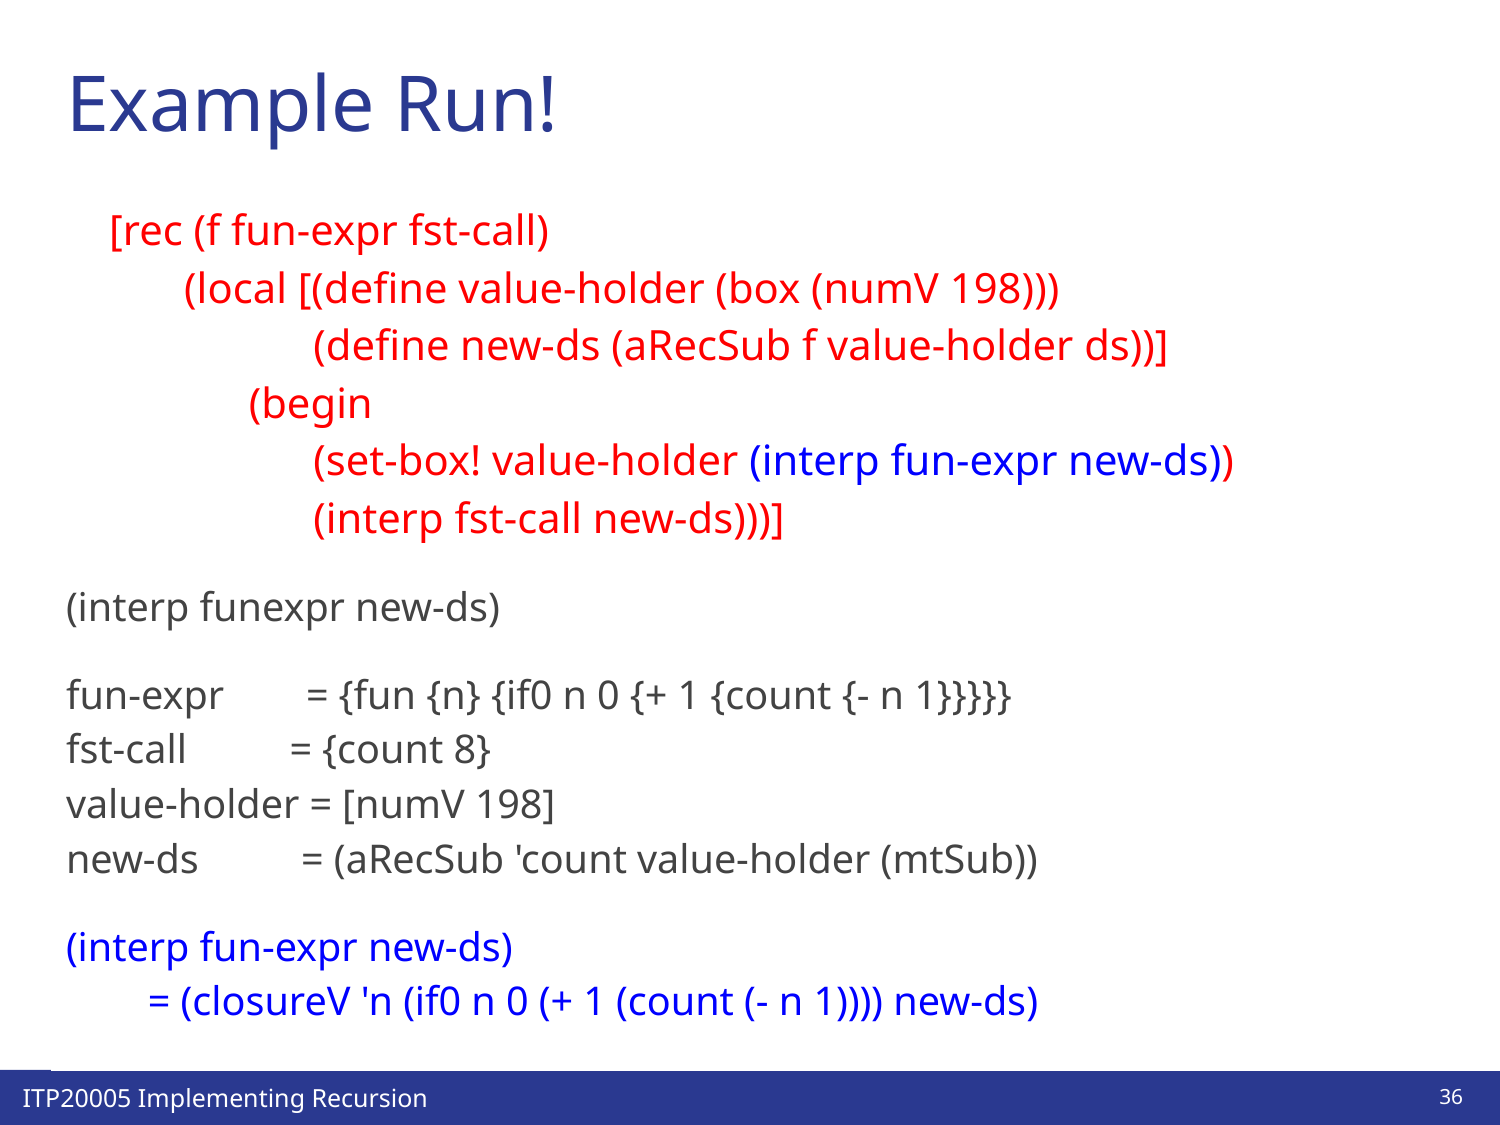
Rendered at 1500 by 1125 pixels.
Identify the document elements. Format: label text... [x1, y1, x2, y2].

title Example Run! [51, 39, 1449, 173]
list [rec (f fun-expr fst-call) (local [(define value-holder (box (numV 198))) (define new-ds (aRecSub f value-holder ds))] (begin (set-box! value-holder (interp fun-expr new-ds)) (interp fst-call new-ds)))] (interp funexpr new-ds) fun-expr = {fun {n} {if0 n 0 {+ 1 {count {- n 1}}}}} fst-call = {count 8} value-holder = [numV 198] new-ds = (aRecSub 'count value-holder (mtSub)) (interp fun-expr new-ds) = (closureV 'n (if0 n 0 (+ 1 (count (- n 1)))) new-ds) [51, 181, 1500, 1071]
slide_number ‹#› [1387, 1054, 1478, 1125]
